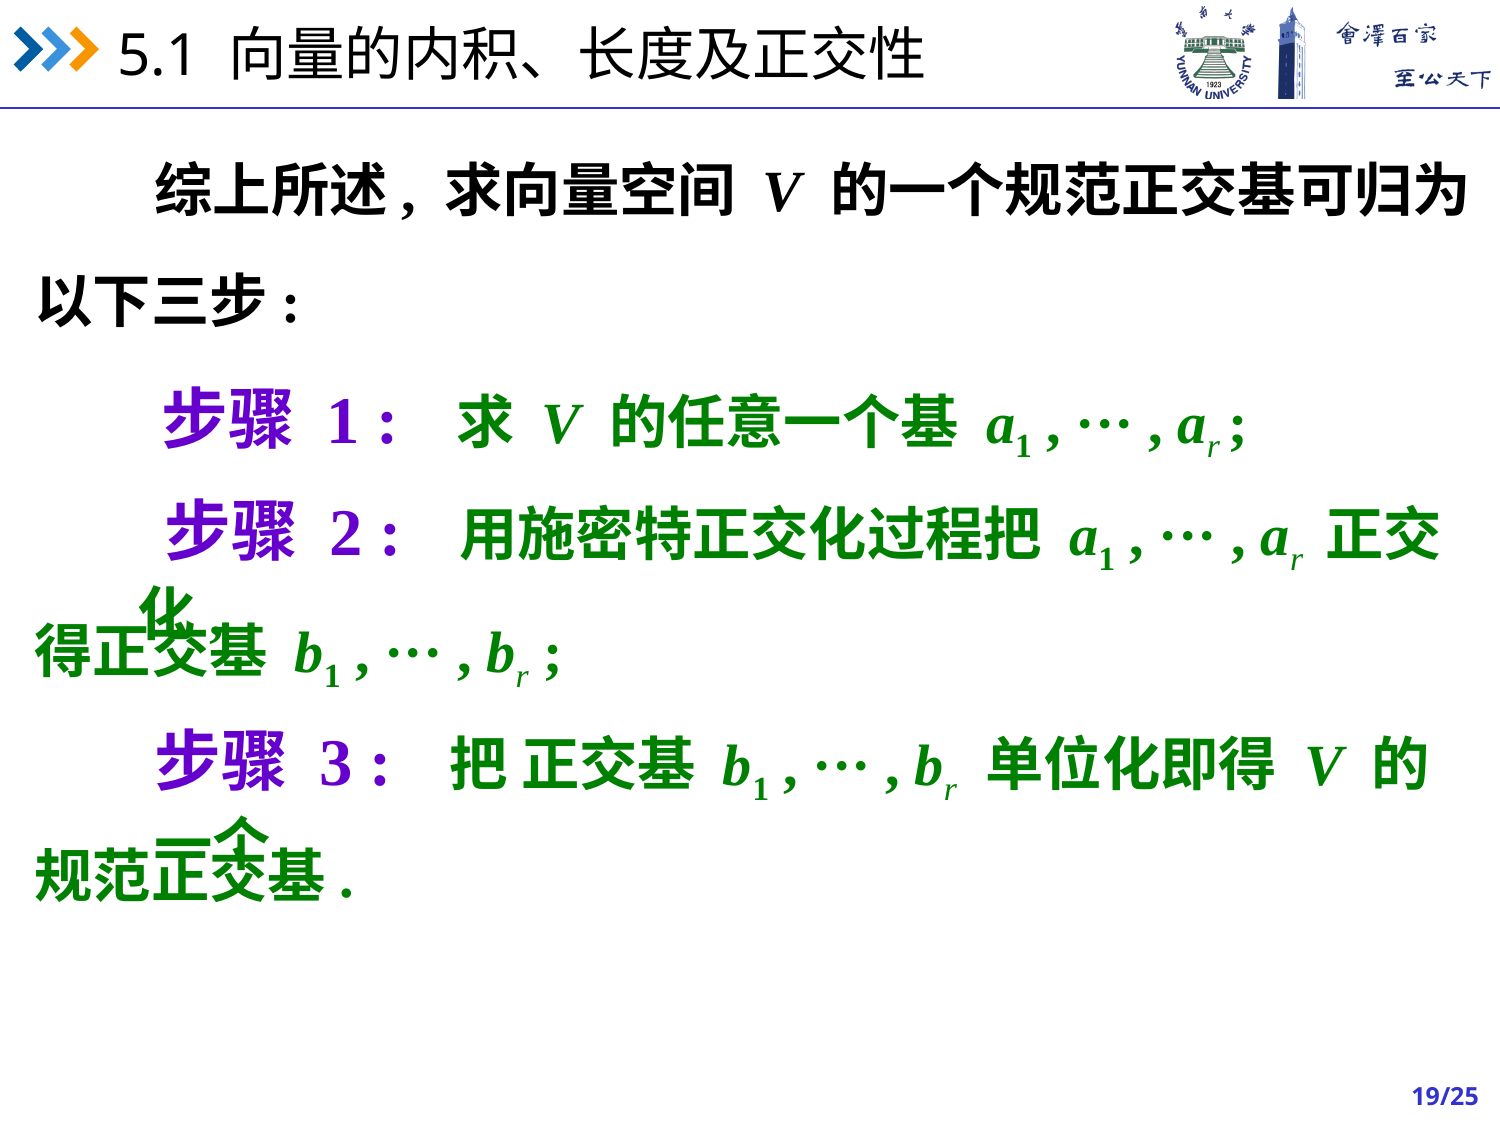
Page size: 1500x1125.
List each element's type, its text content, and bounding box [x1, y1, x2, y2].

text_box 步骤 1 : 求 V 的任意一个基 a1 , ··· , ar ; [119, 369, 1282, 472]
text_box 步骤 2 : 用施密特正交化过程把 a1 , ··· , ar 正交化, [122, 481, 1500, 655]
text_box 综上所述, 求向量空间 V 的一个规范正交基可归为 [19, 145, 1500, 231]
text_box 规范正交基. [19, 831, 620, 917]
text_box 以下三步: [19, 256, 545, 342]
text_box 得正交基 b1 , ··· , br ; [19, 606, 858, 702]
text_box 步骤 3 : 把 正交基 b1 , ··· , br 单位化即得 V 的一个 [140, 711, 1500, 885]
picture [1175, 6, 1256, 99]
picture [1272, 6, 1496, 99]
